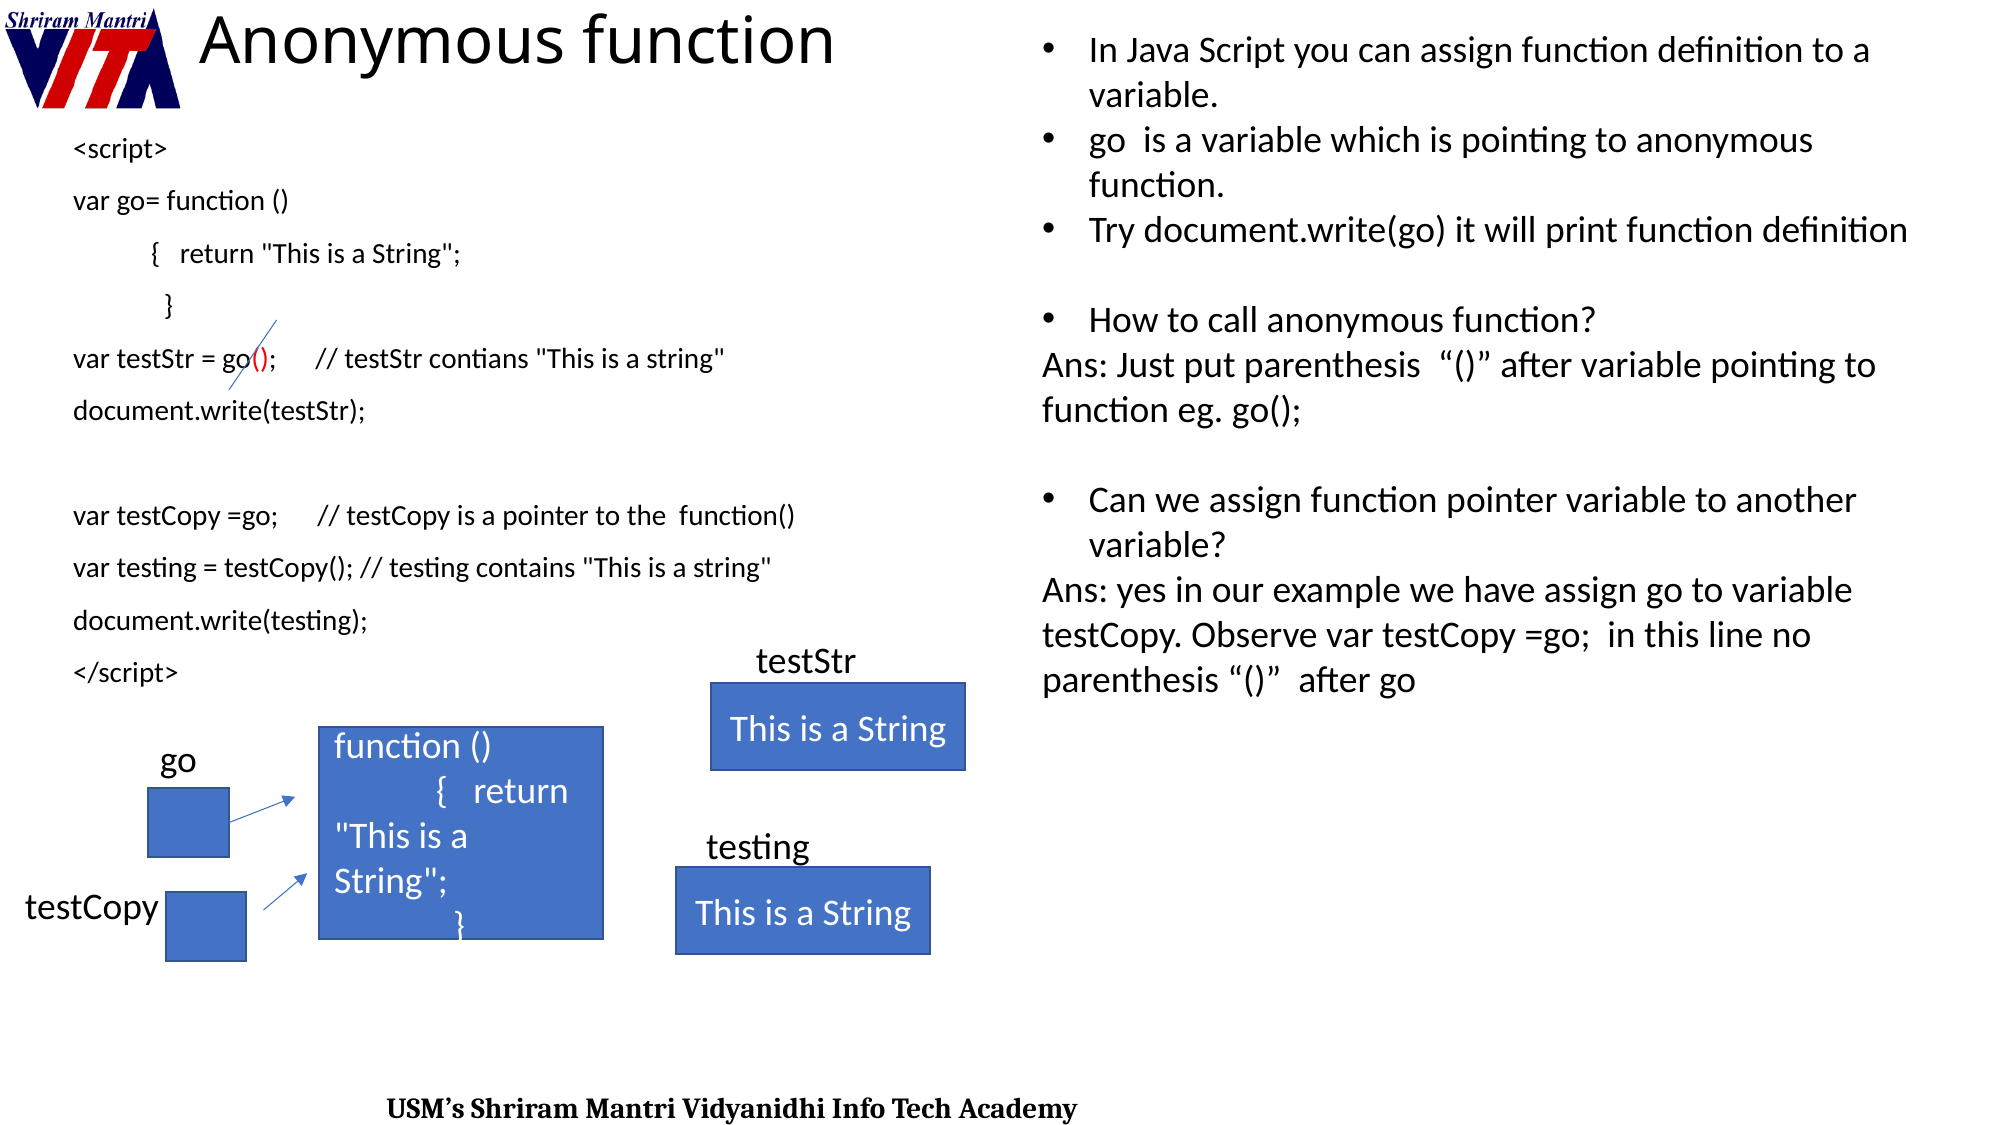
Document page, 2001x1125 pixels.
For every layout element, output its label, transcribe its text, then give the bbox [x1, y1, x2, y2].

picture [0, 0, 198, 129]
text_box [263, 873, 308, 910]
text_box go [145, 727, 221, 788]
text_box In Java Script you can assign function definition to a variable. go is a variable which is pointing to anonymous function. Try document.write(go) it will print function definition How to call anonymous function? Ans: Just put parenthesis “()” after variable pointing to function eg. go(); Can we assign function pointer variable to another variable? Ans: yes in our example we have assign go to variable testCopy. Observe var testCopy =go; in this line no parenthesis “()” after go [1027, 17, 1942, 798]
text_box testCopy [10, 874, 189, 935]
text_box This is a String [710, 682, 966, 771]
text_box [165, 891, 247, 962]
text_box [147, 787, 230, 858]
text_box This is a String [675, 866, 931, 955]
list <script> var go= function () { return "This is a String"; } var testStr = go(); // testStr contians "This is a string" document.write(testStr); var testCopy =go; // testCopy is a pointer to the function() var testing = testCopy(); // testing contains "This is a string" document.write(testing); </script> [58, 125, 954, 1014]
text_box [228, 319, 277, 390]
text_box function () { return "This is a String"; } [318, 726, 604, 940]
text_box testStr [741, 628, 900, 682]
text_box testing [691, 814, 851, 874]
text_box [228, 796, 296, 823]
title Anonymous function [184, 0, 1816, 86]
